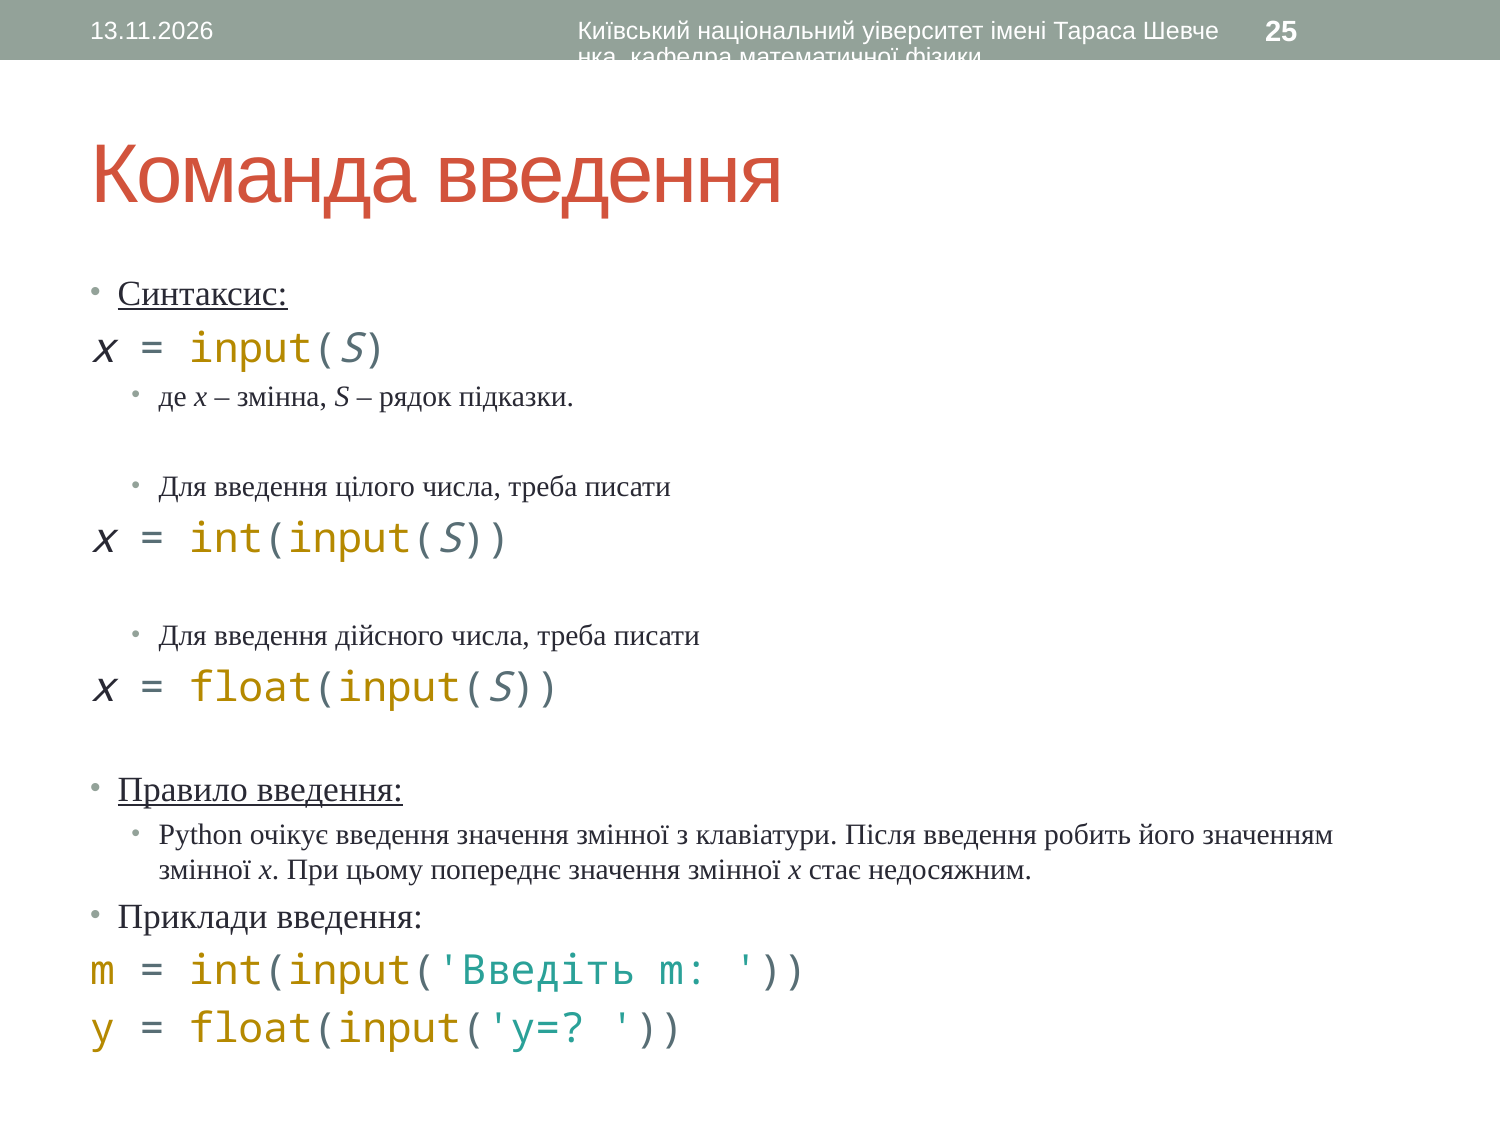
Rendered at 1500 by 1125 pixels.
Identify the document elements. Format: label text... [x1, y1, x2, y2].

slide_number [75, 3, 550, 57]
list Синтаксис: x = input(S) де х – змінна, S – рядок підказки. Для введення цілого числа, треба писати x = int(input(S)) Для введення дійсного числа, треба писати x = float(input(S)) Правило введення: Python очікує введення значення змінної з клавіатури. Після введення робить його значенням змінної x. При цьому попереднє значення змінної x стає недосяжним. Приклади введення: m = int(input('Введіть m: ')) y = float(input('y=? ')) [75, 262, 1425, 1063]
slide_number 25 [1250, 3, 1425, 57]
title Команда введення [75, 87, 1425, 250]
footer Київський національний уіверситет імені Тараса Шевченка, кафедра математичної фізики [562, 3, 1238, 57]
